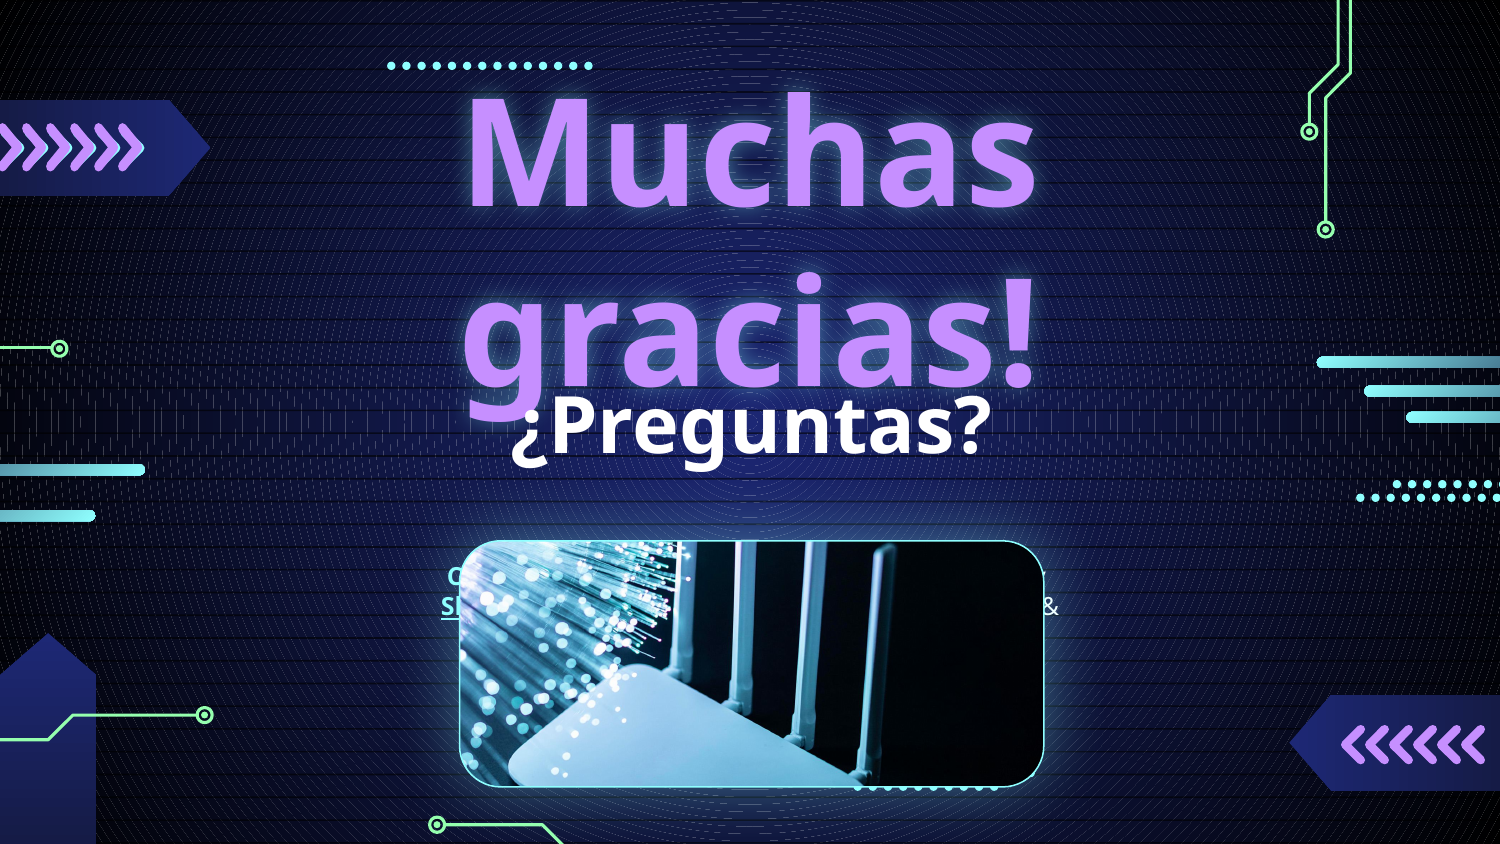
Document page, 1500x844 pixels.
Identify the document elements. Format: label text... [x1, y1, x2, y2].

subtitle ¿Preguntas? [384, 338, 1119, 505]
title Muchas gracias! [144, 129, 1355, 343]
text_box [1364, 385, 1500, 424]
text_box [0, 122, 143, 172]
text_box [1340, 724, 1486, 765]
picture [459, 540, 1045, 788]
